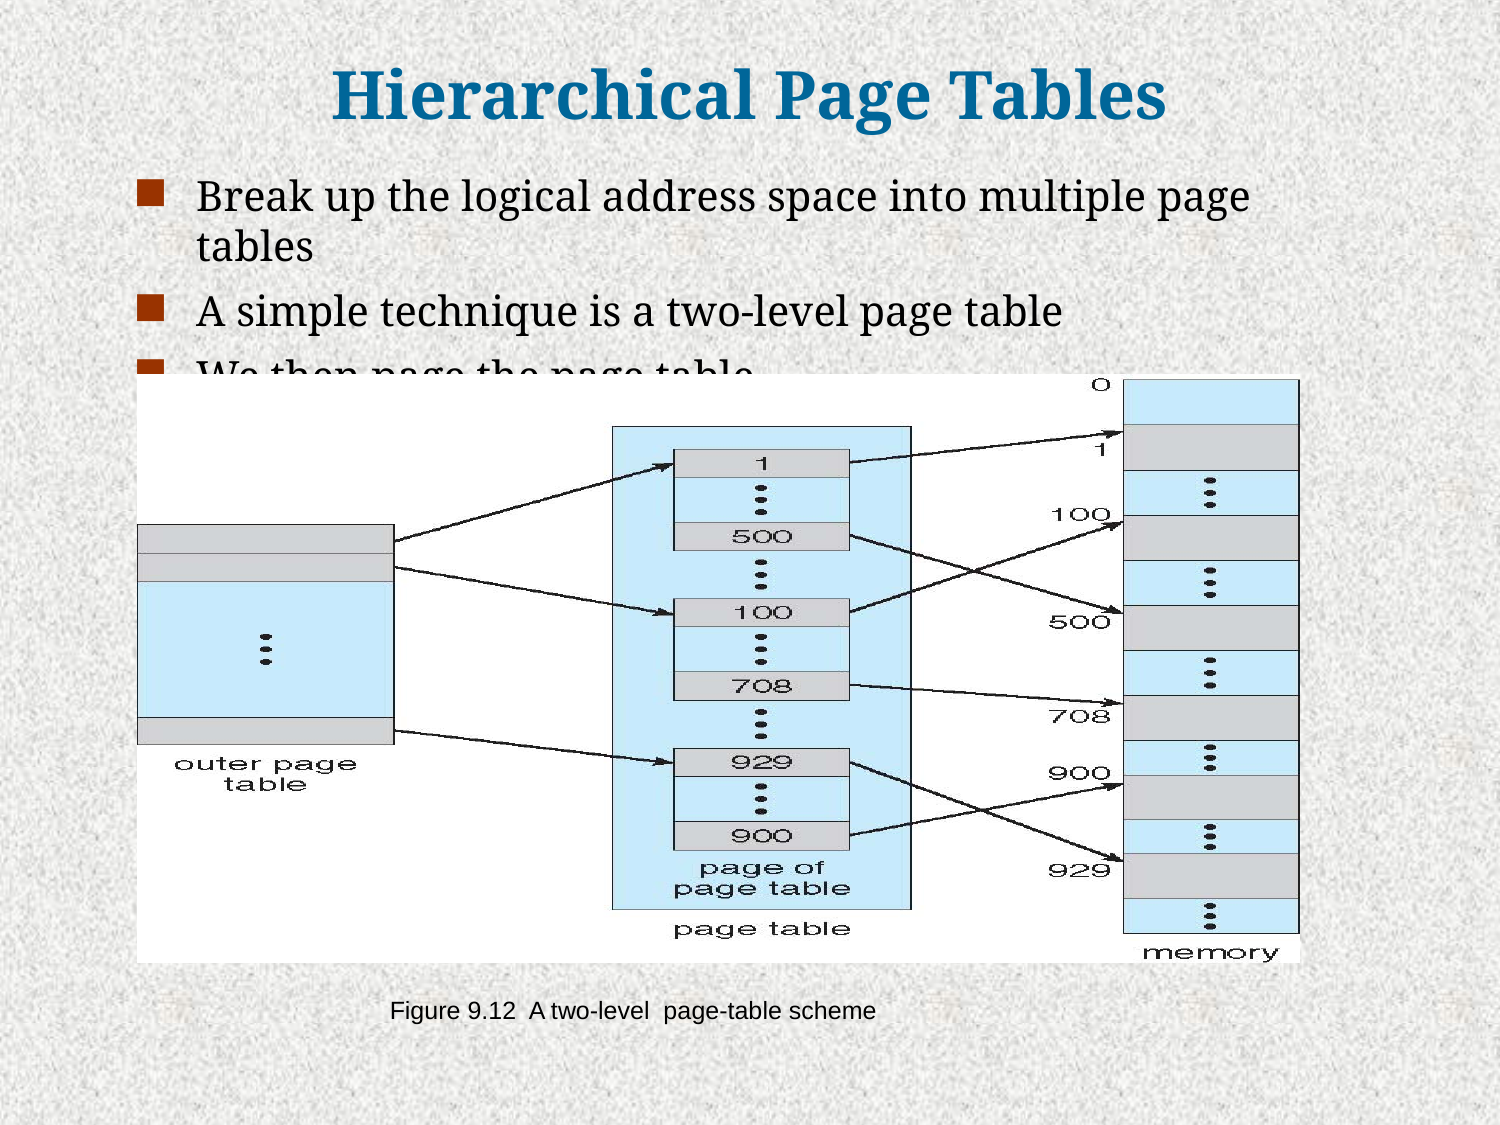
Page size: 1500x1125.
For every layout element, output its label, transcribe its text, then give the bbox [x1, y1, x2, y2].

text_box Figure 9.12 A two-level page-table scheme [375, 987, 1175, 1033]
title Hierarchical Page Tables [75, 45, 1425, 141]
picture [0, 0, 1500, 1125]
list Break up the logical address space into multiple page tables A simple technique is a two-level page table We then page the page table [125, 162, 1332, 962]
